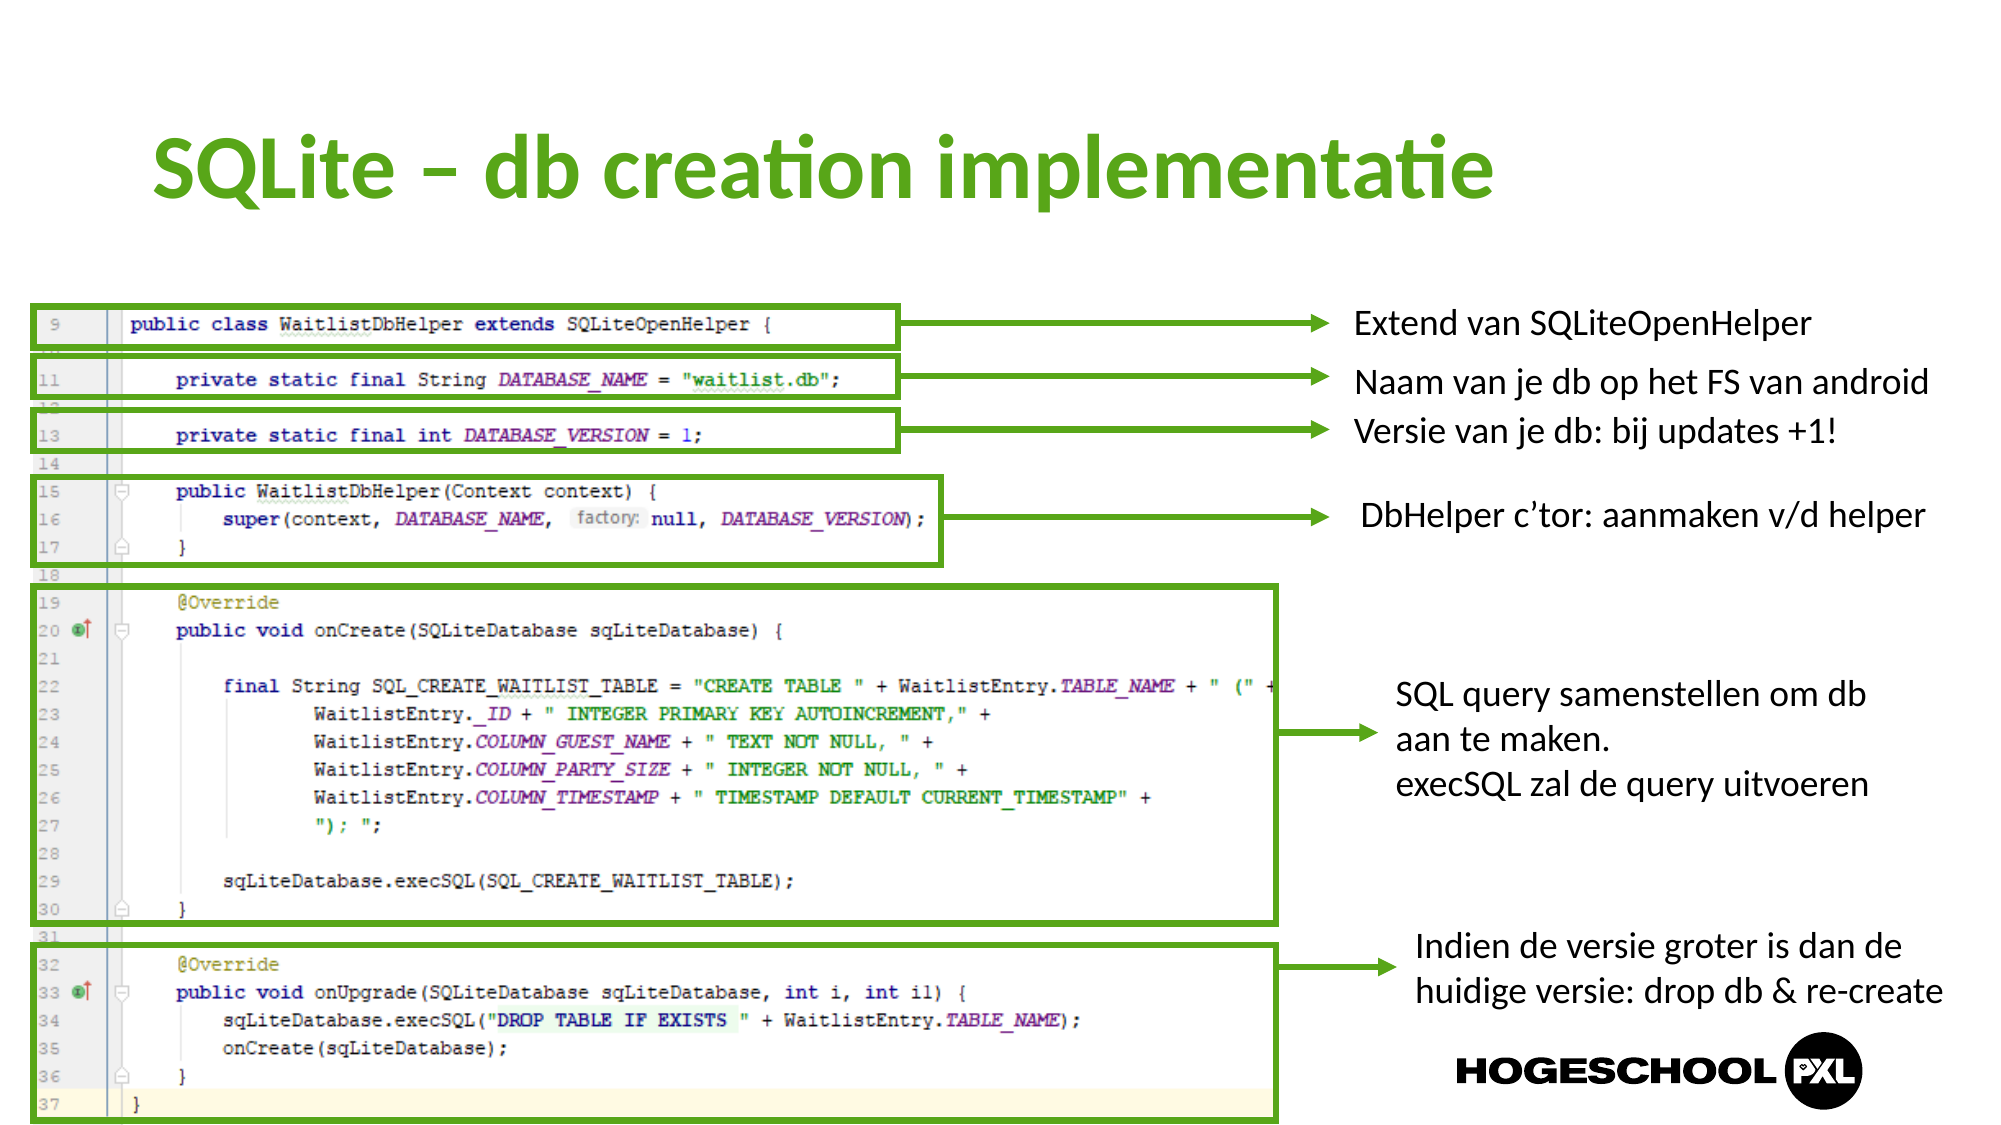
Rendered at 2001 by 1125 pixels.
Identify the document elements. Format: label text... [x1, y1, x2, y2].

text_box Indien de versie groter is dan de huidige versie: drop db & re-create [1400, 913, 1960, 1019]
text_box Extend van SQLiteOpenHelper [1339, 290, 1828, 349]
text_box Versie van je db: bij updates +1! [1339, 398, 1854, 458]
picture [33, 306, 1276, 1125]
title SQLite – db creation implementatie [137, 59, 1863, 278]
text_box DbHelper c’tor: aanmaken v/d helper [1345, 482, 1943, 543]
text_box Naam van je db op het FS van android [1339, 349, 1946, 410]
text_box SQL query samenstellen om db aan te maken. execSQL zal de query uitvoeren [1380, 661, 1892, 812]
